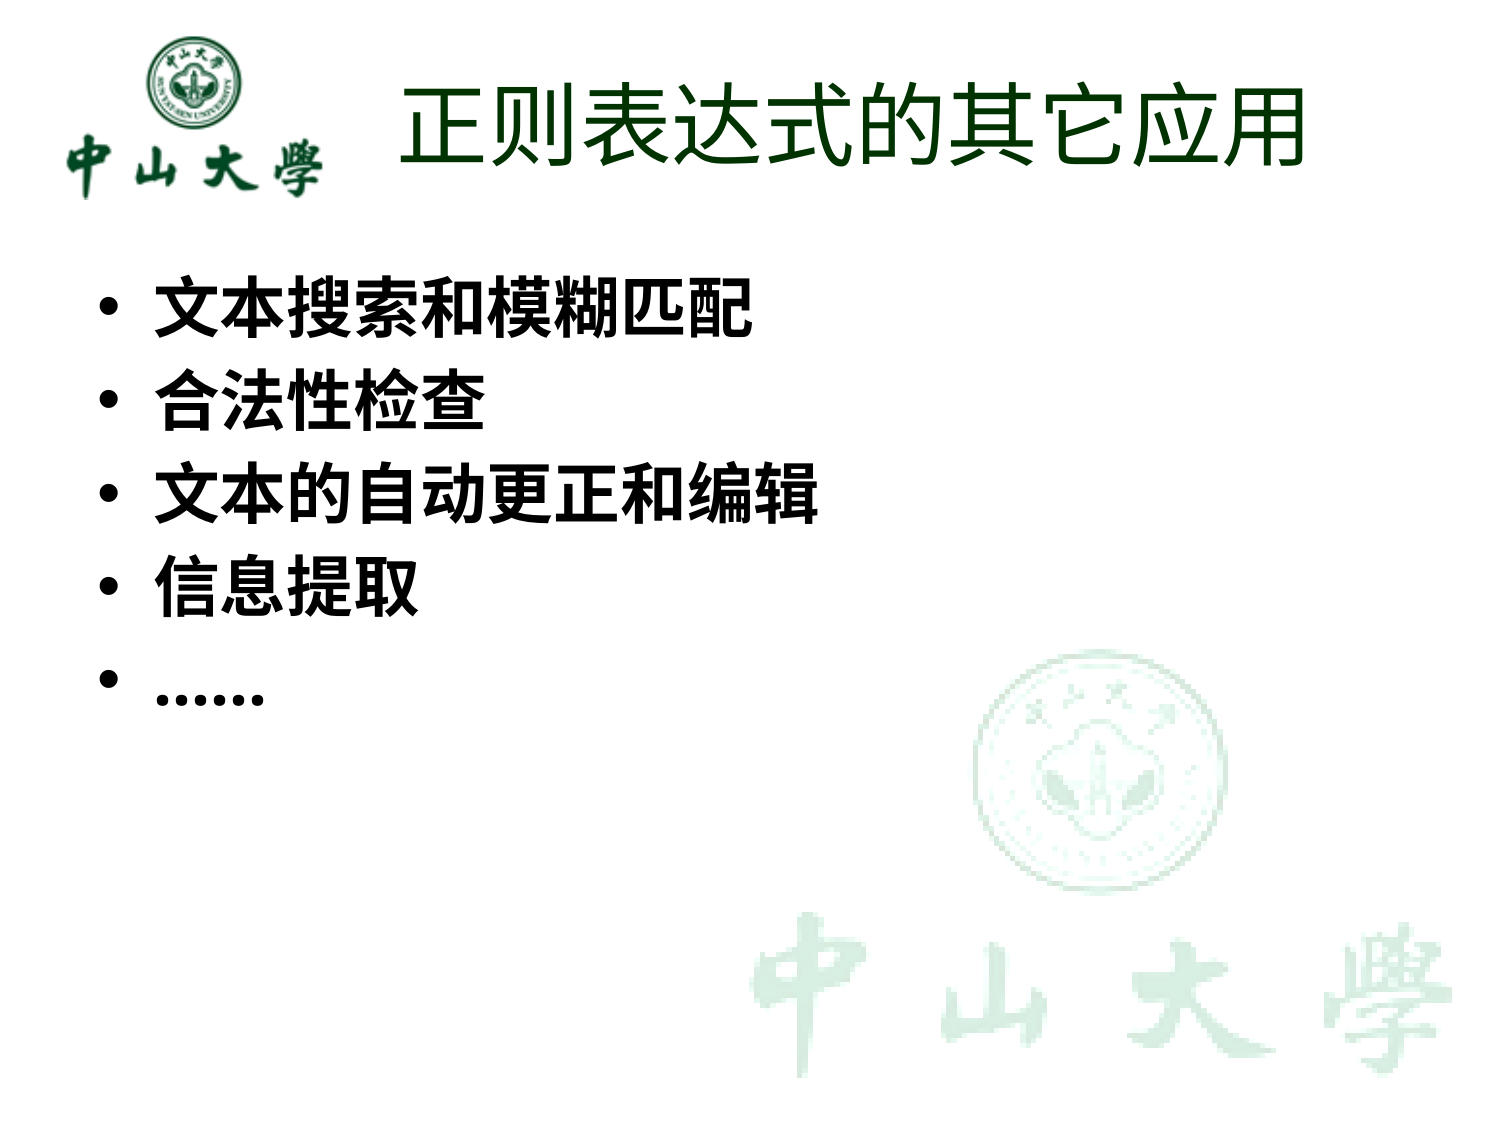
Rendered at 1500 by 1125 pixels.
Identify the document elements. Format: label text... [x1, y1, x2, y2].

title 正则表达式的其它应用 [280, 46, 1430, 200]
list 文本搜索和模糊匹配 合法性检查 文本的自动更正和编辑 信息提取 …… [81, 257, 1426, 1020]
picture [46, 35, 340, 200]
